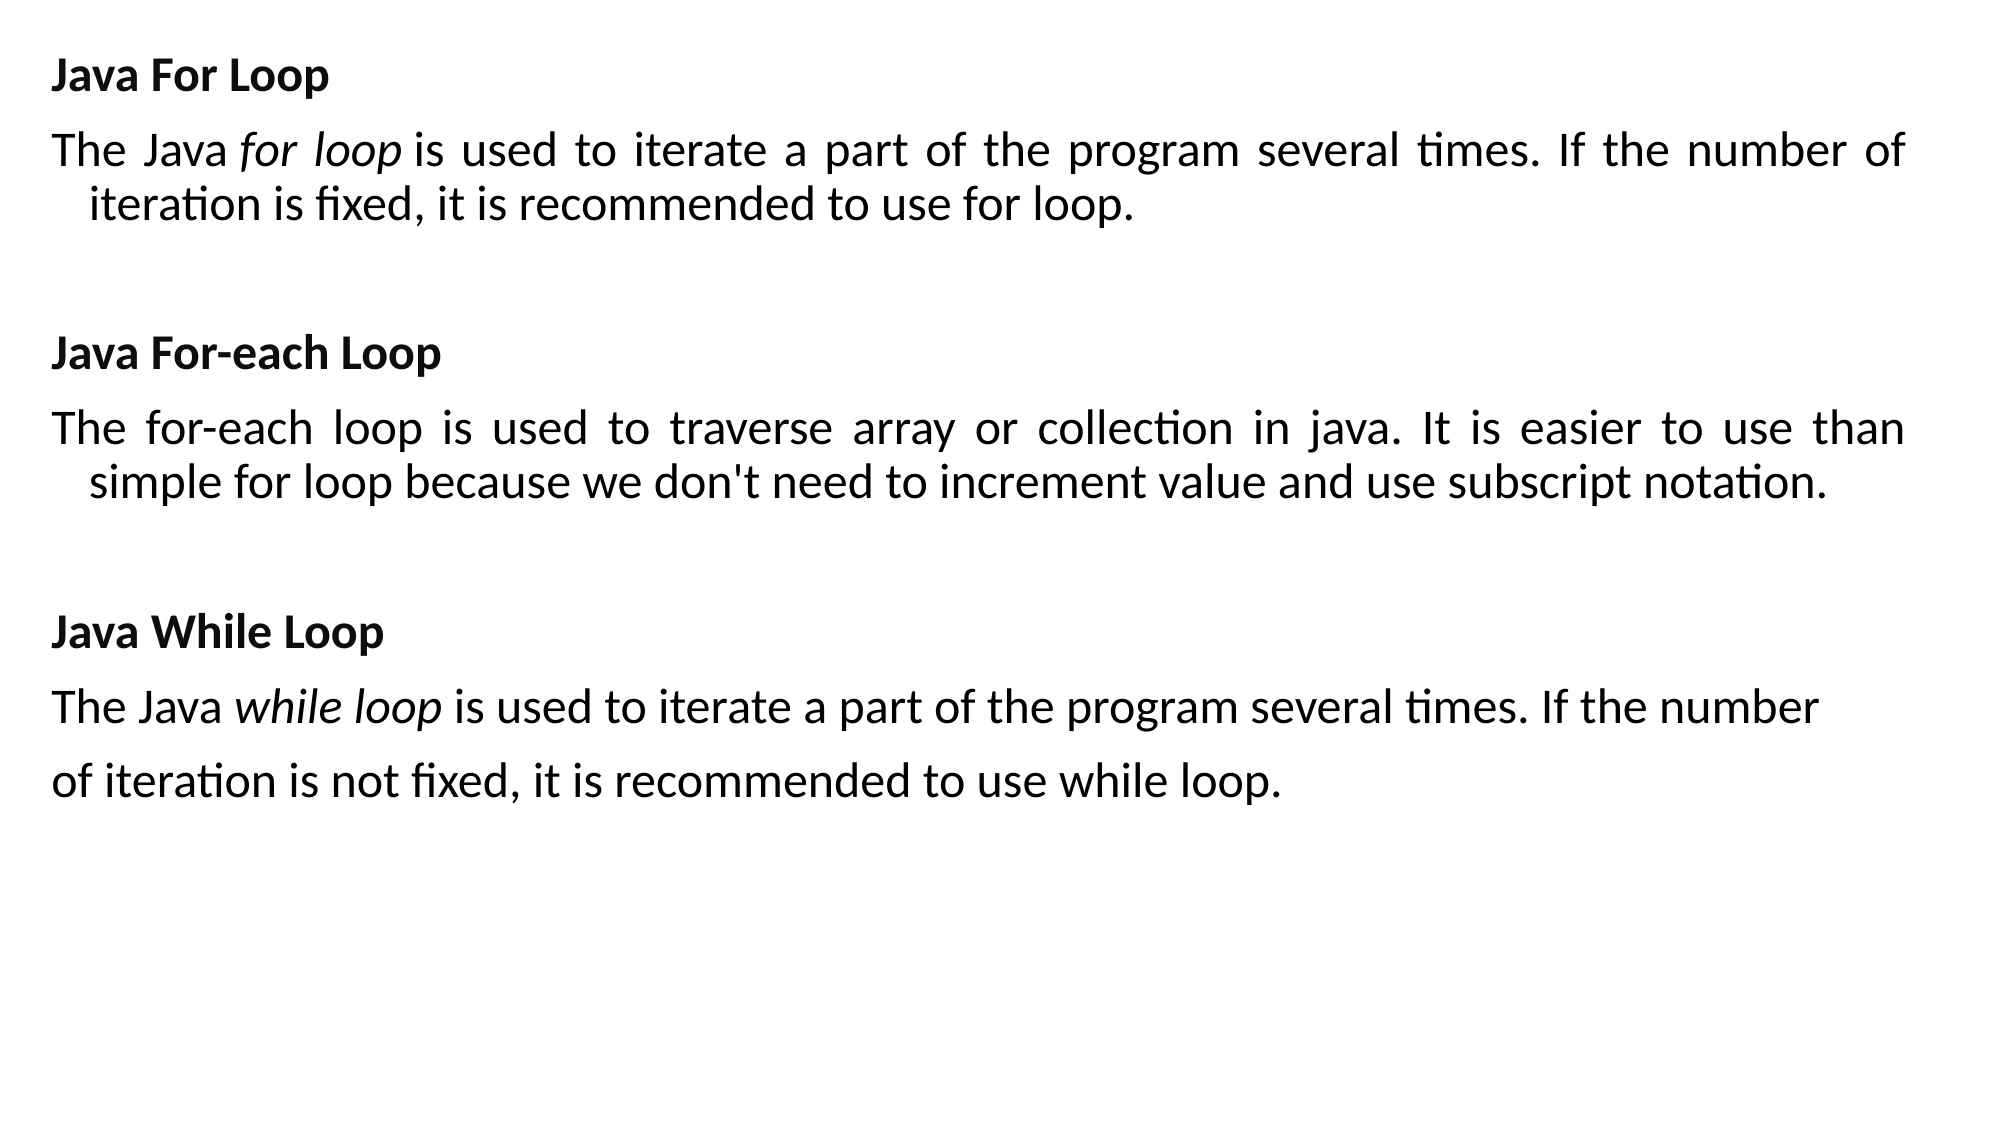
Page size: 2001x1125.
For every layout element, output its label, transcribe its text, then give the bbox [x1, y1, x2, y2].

list Java For Loop The Java for loop is used to iterate a part of the program several times. If the number of iteration is fixed, it is recommended to use for loop. Java For-each Loop The for-each loop is used to traverse array or collection in java. It is easier to use than simple for loop because we don't need to increment value and use subscript notation. Java While Loop The Java while loop is used to iterate a part of the program several times. If the number of iteration is not fixed, it is recommended to use while loop. [36, 40, 1923, 1100]
